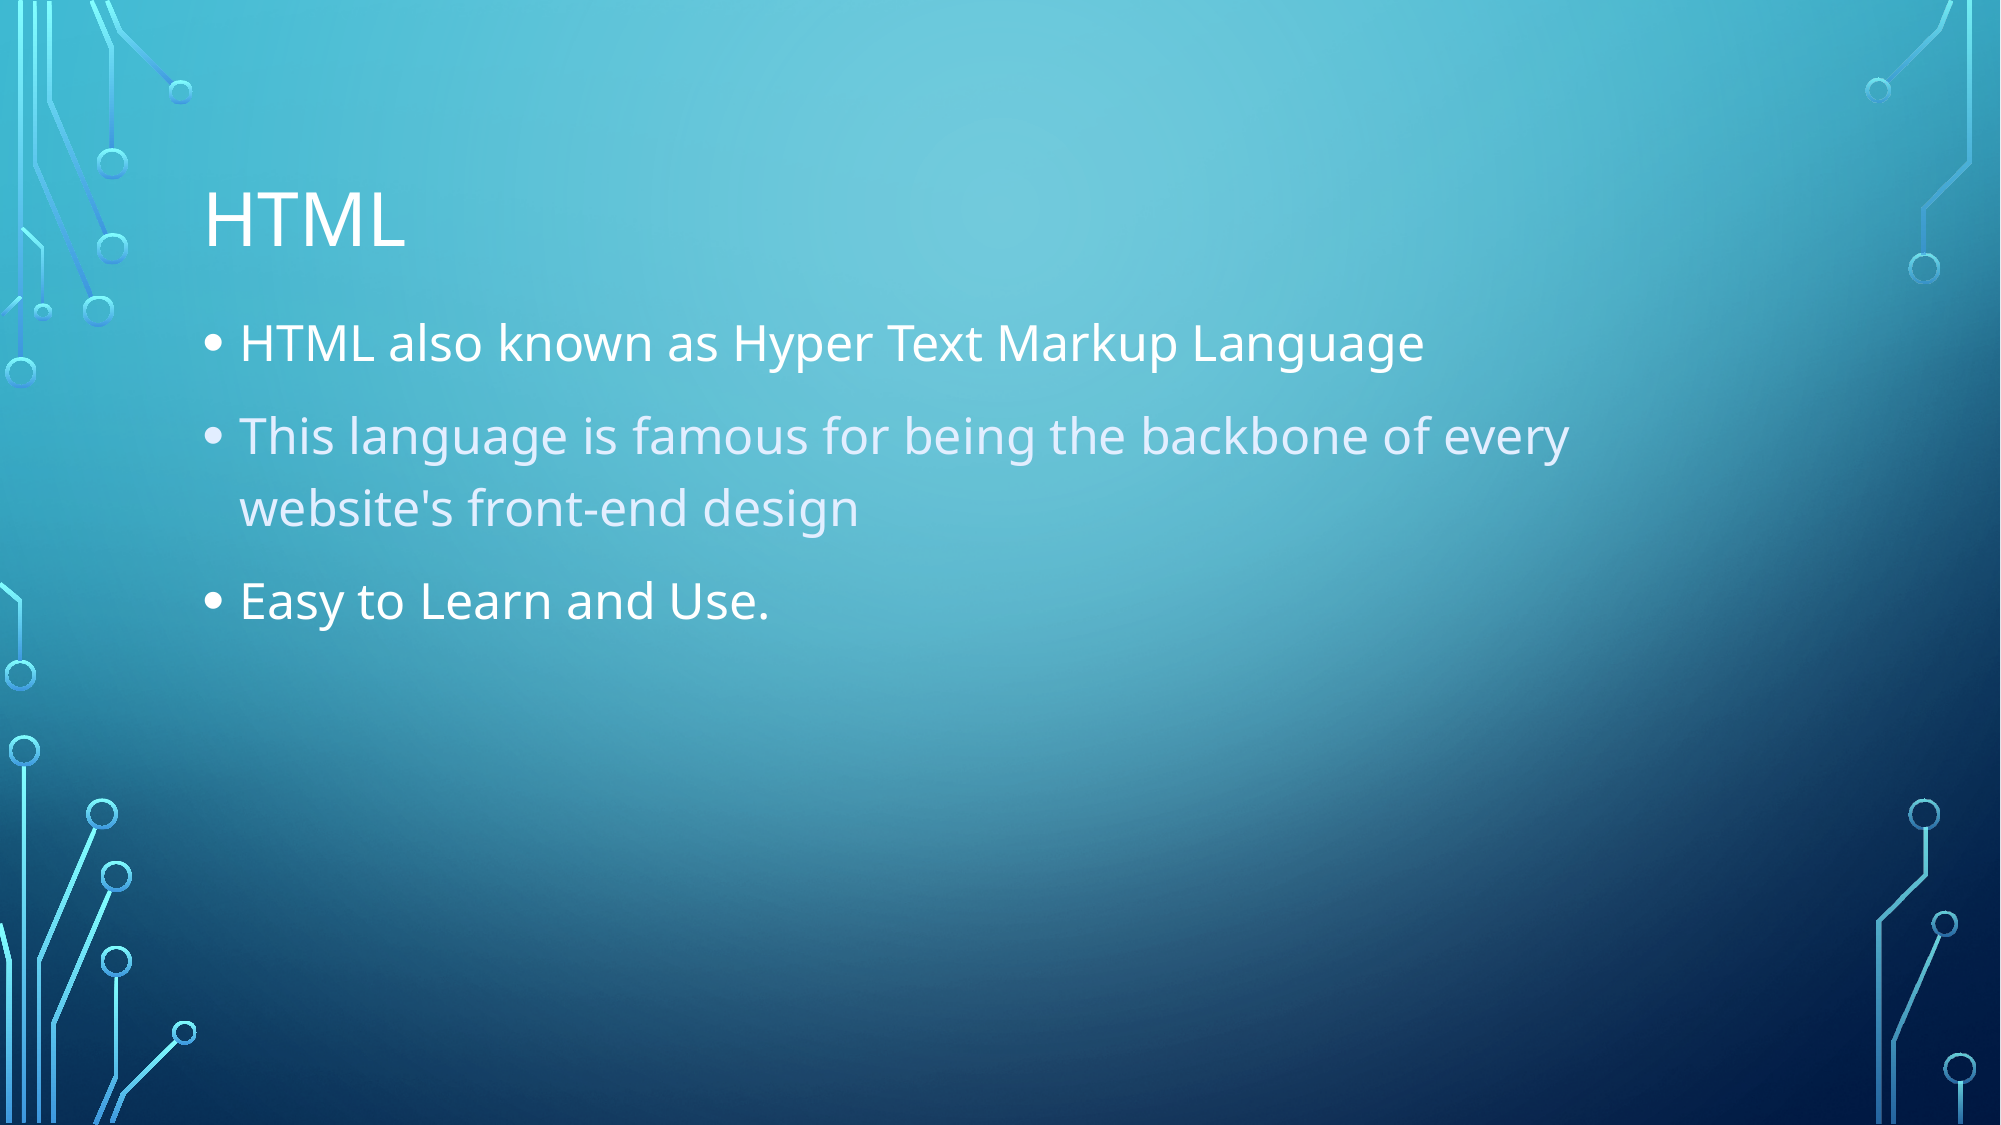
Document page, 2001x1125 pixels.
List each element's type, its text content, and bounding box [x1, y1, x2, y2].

list HTML also known as Hyper Text Markup Language This language is famous for being the backbone of every website's front-end design Easy to Learn and Use. [187, 292, 1813, 950]
title HTML [187, 101, 1813, 292]
